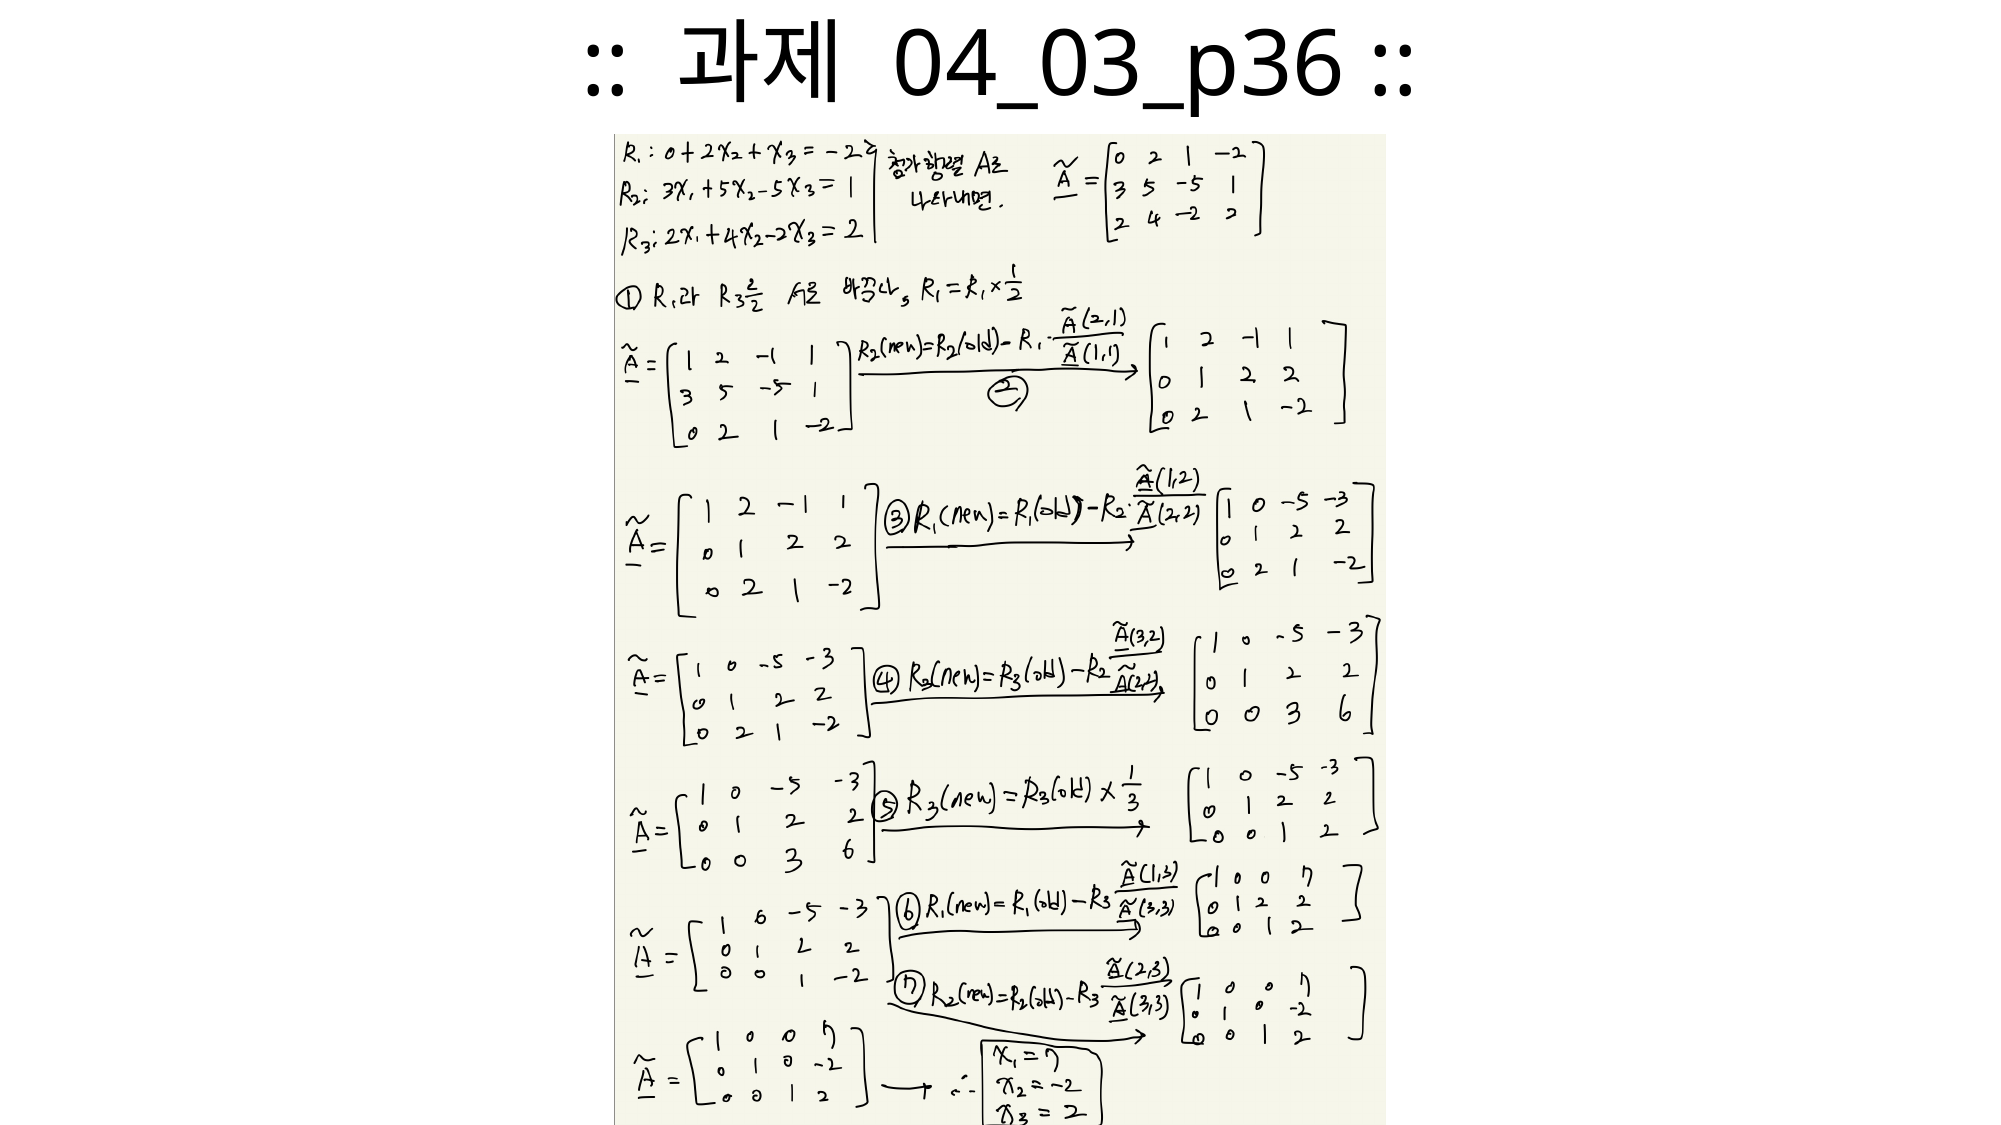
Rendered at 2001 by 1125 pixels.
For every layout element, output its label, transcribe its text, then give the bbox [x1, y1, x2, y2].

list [614, 134, 1386, 1125]
title :: 과제 04_03_p36 :: [137, 0, 1863, 175]
